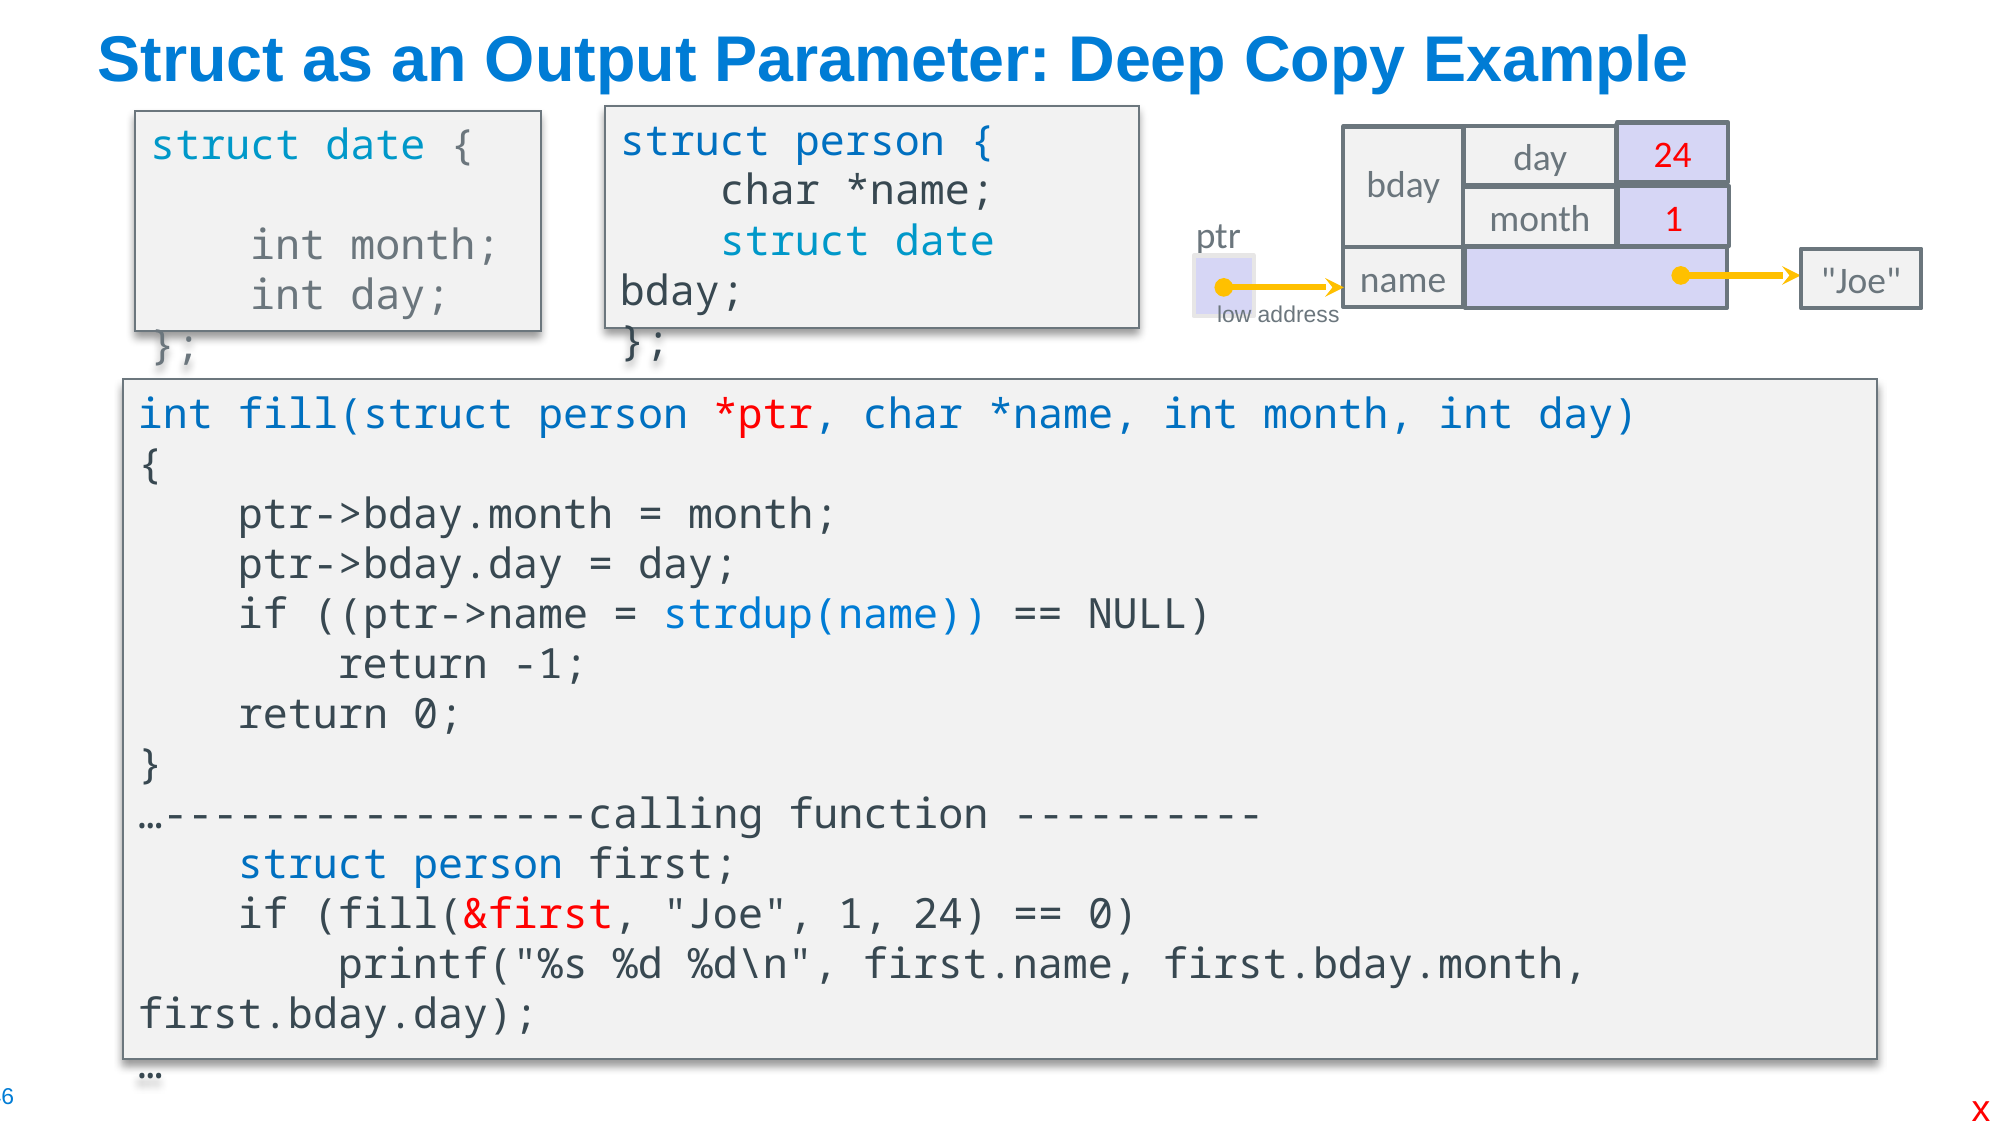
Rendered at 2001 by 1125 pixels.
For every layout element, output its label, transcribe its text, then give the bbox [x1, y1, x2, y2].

text_box x [1956, 1076, 2000, 1125]
title Struct as an Output Parameter: Deep Copy Example [82, 19, 1808, 103]
text_box ptr [1158, 203, 1279, 263]
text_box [1343, 125, 1728, 249]
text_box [1343, 249, 1680, 308]
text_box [1680, 248, 1922, 310]
text_box struct person { char *name; struct date bday; }; [604, 105, 1140, 329]
text_box low address [1202, 292, 1355, 335]
text_box [1193, 255, 1254, 317]
text_box 24 [1616, 122, 1729, 183]
text_box int fill(struct person *ptr, char *name, int month, int day) { ptr->bday.month = month; ptr->bday.day = day; if ((ptr->name = strdup(name)) == NULL) return -1; return 0; } …-----------------calling function ---------- struct person first; if (fill(&first, "Joe", 1, 24) == 0) printf("%s %d %d\n", first.name, first.bday.month, first.bday.day); … [122, 379, 1878, 1059]
text_box struct date { int month; int day; }; [135, 110, 542, 332]
